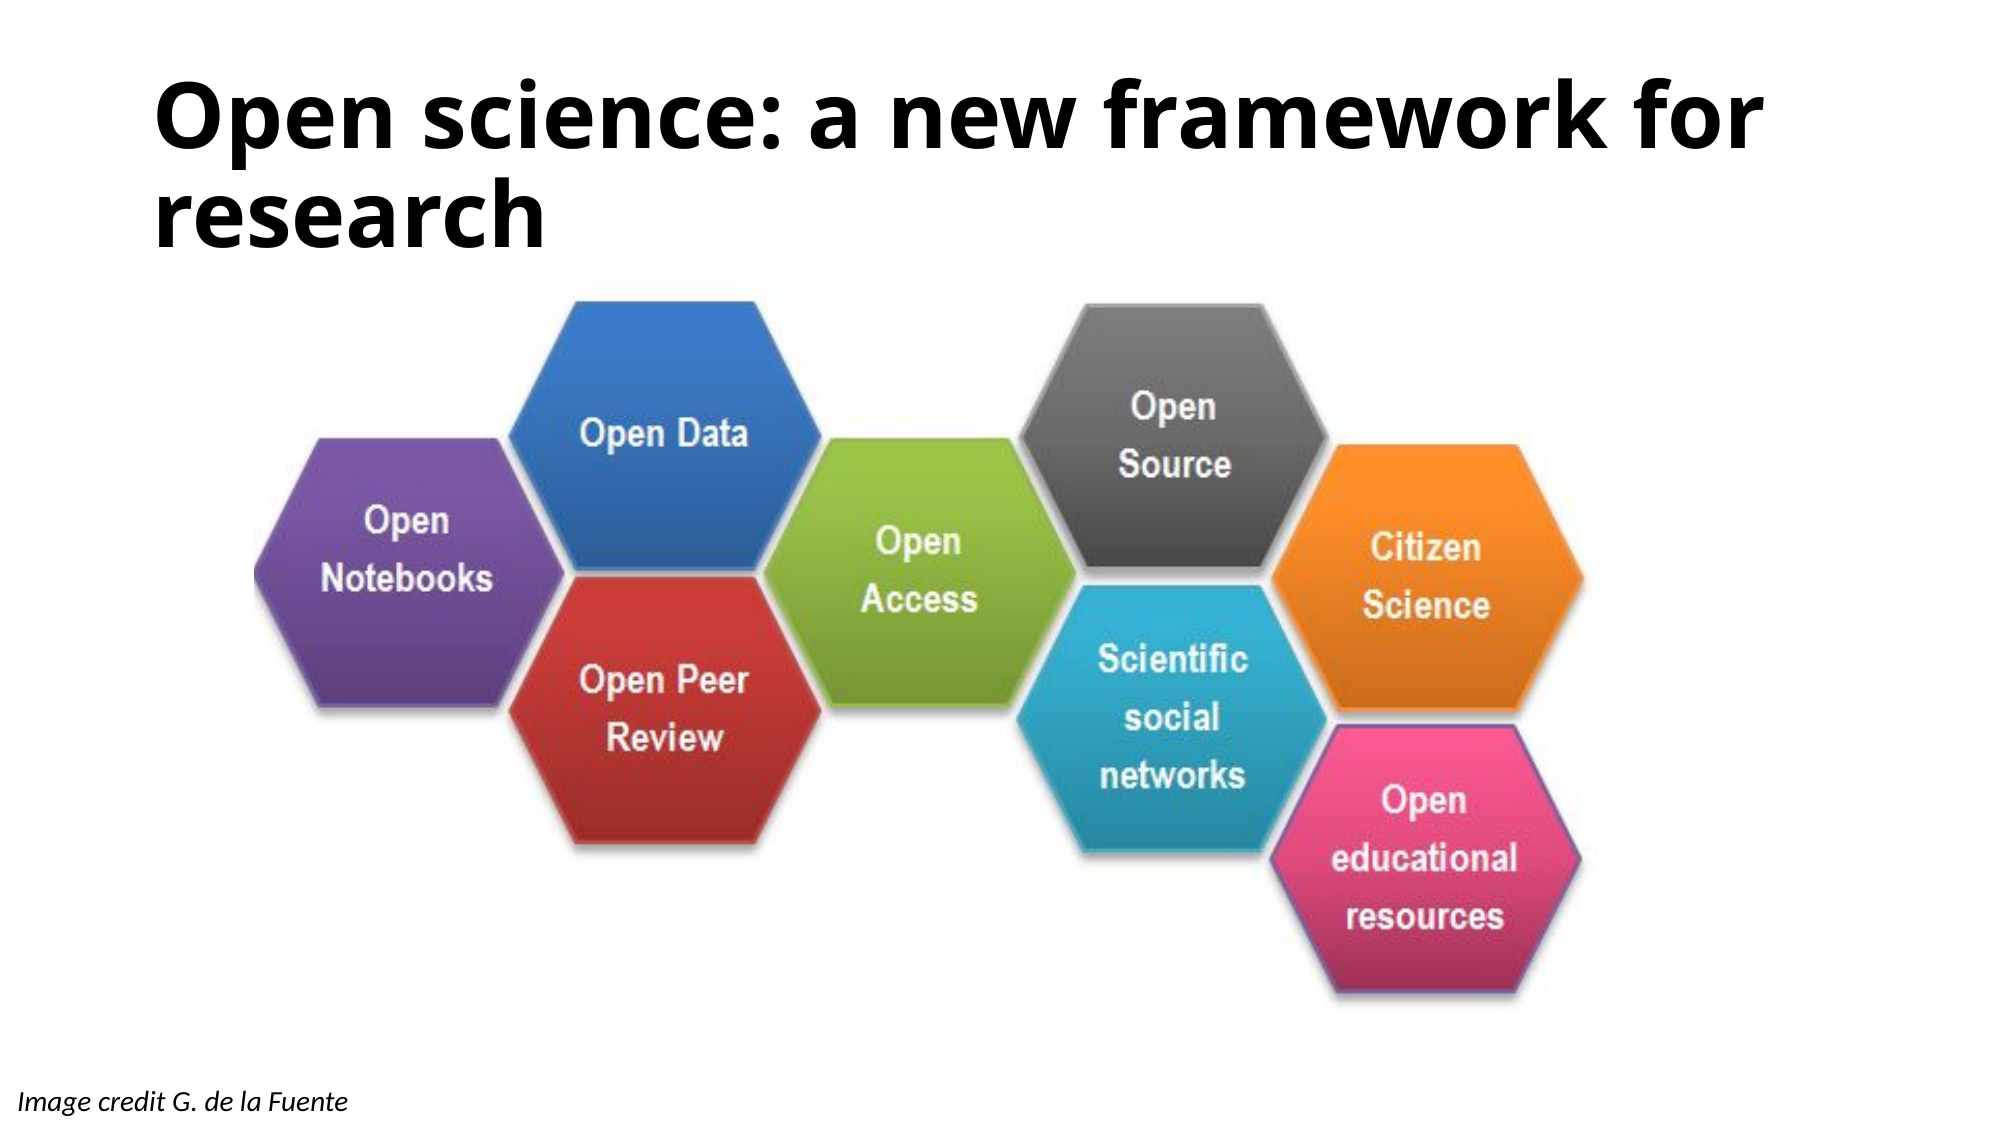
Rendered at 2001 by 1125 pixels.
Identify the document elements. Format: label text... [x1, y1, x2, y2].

text_box Image credit G. de la Fuente [2, 1074, 371, 1125]
title Open science: a new framework for research [137, 59, 1863, 278]
picture [254, 248, 1599, 1025]
